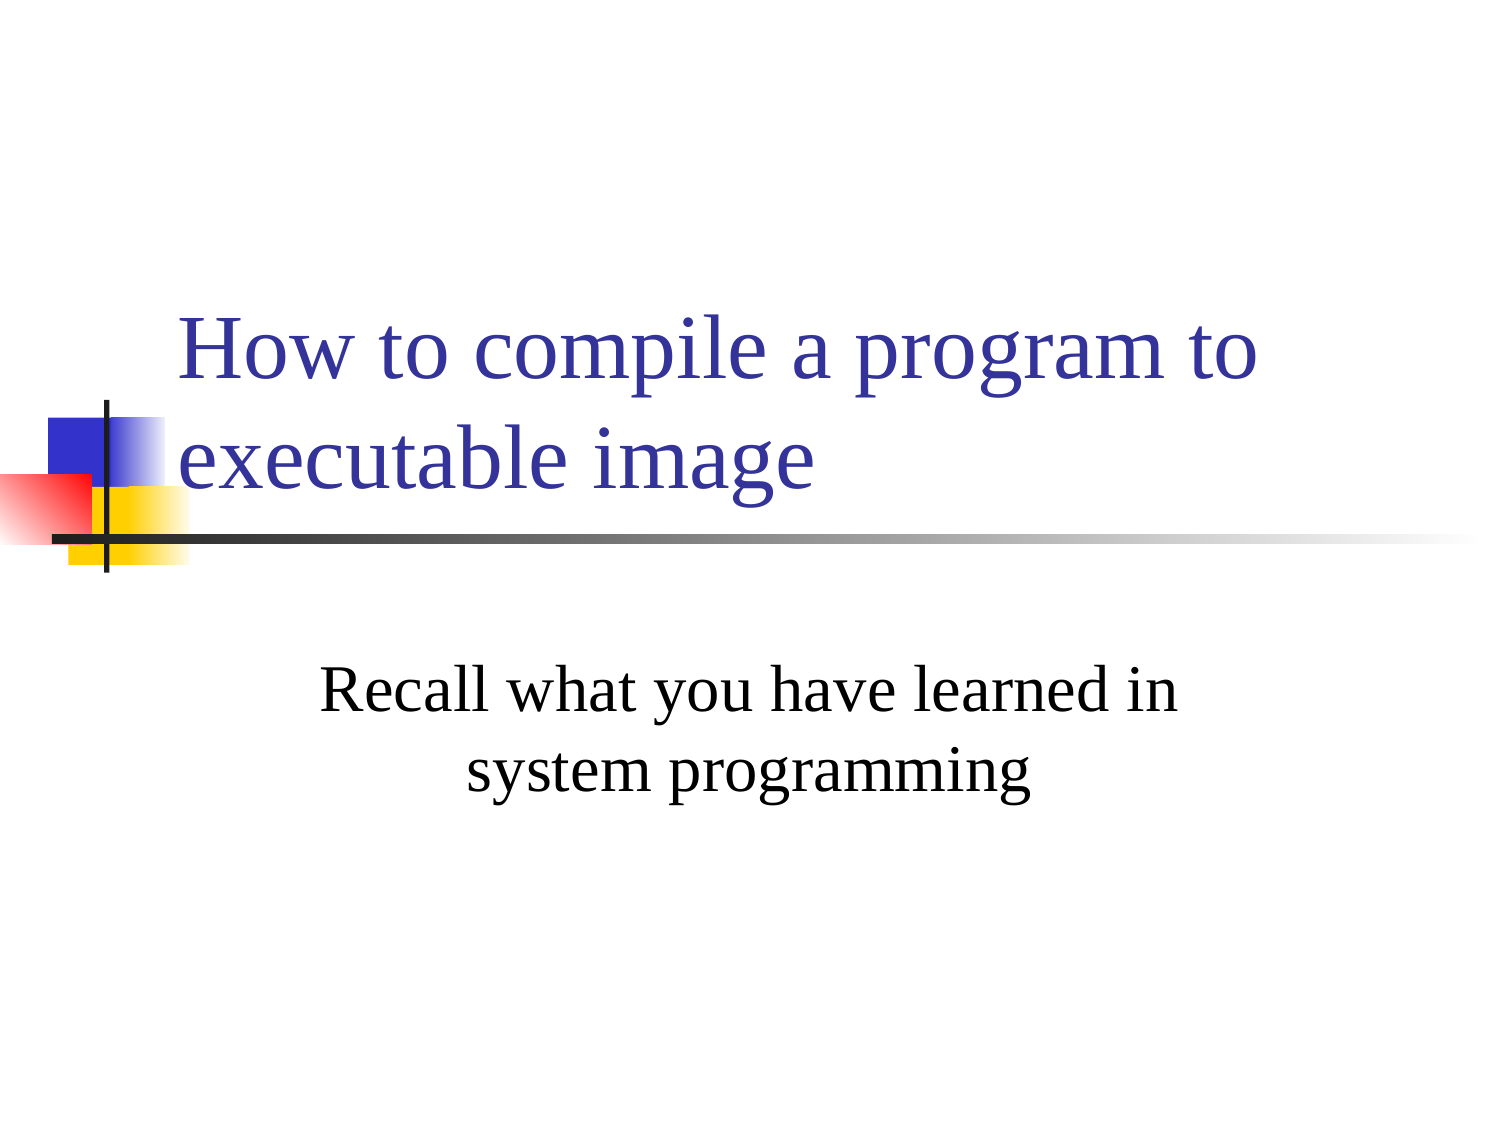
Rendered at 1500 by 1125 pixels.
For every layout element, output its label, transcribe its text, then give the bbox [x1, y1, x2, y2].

subtitle Recall what you have learned in system programming [225, 637, 1275, 925]
title How to compile a program to executable image [162, 275, 1438, 515]
